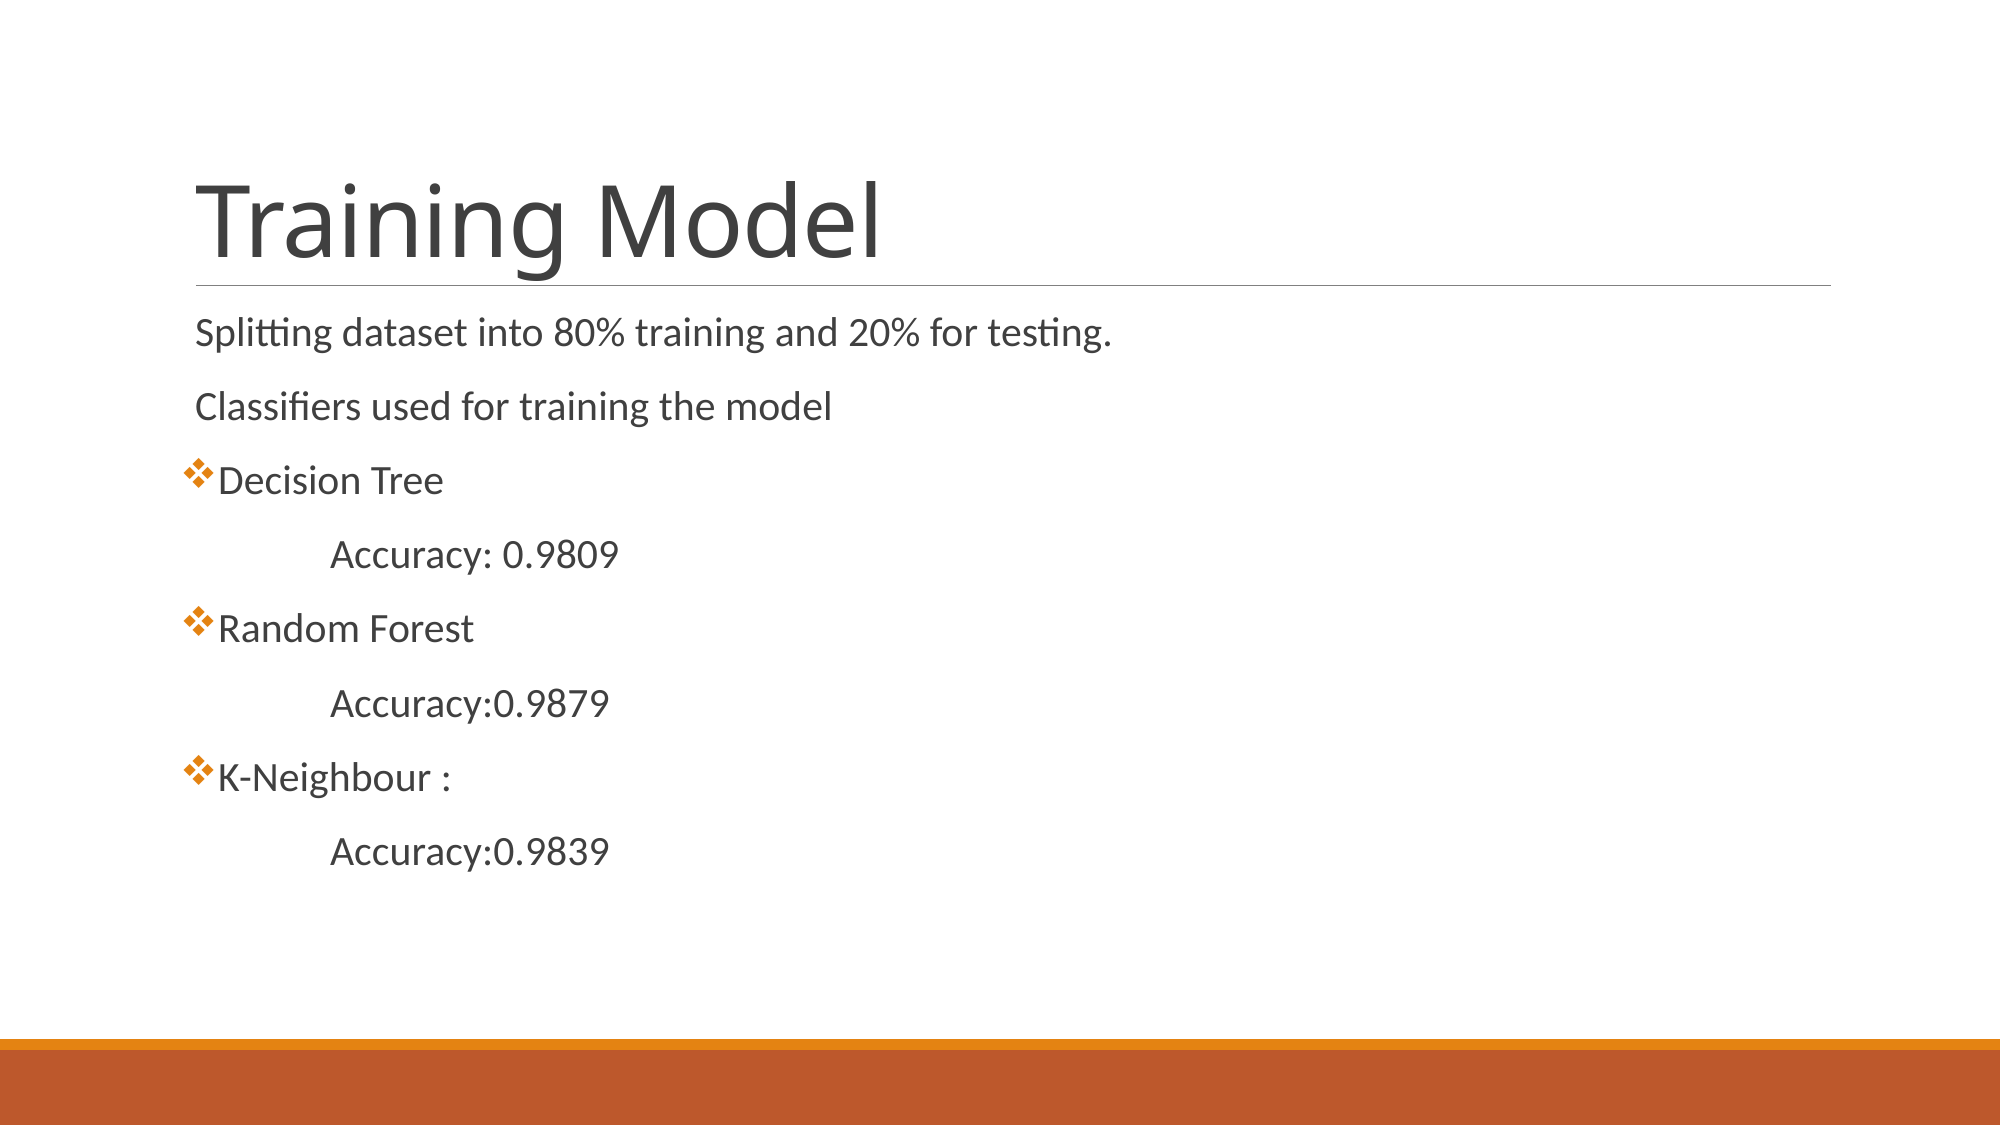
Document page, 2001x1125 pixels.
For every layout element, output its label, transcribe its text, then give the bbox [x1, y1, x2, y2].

title Training Model [180, 47, 1830, 285]
list Splitting dataset into 80% training and 20% for testing. Classifiers used for training the model Decision Tree Accuracy: 0.9809 Random Forest Accuracy:0.9879 K-Neighbour : Accuracy:0.9839 [180, 302, 1830, 963]
